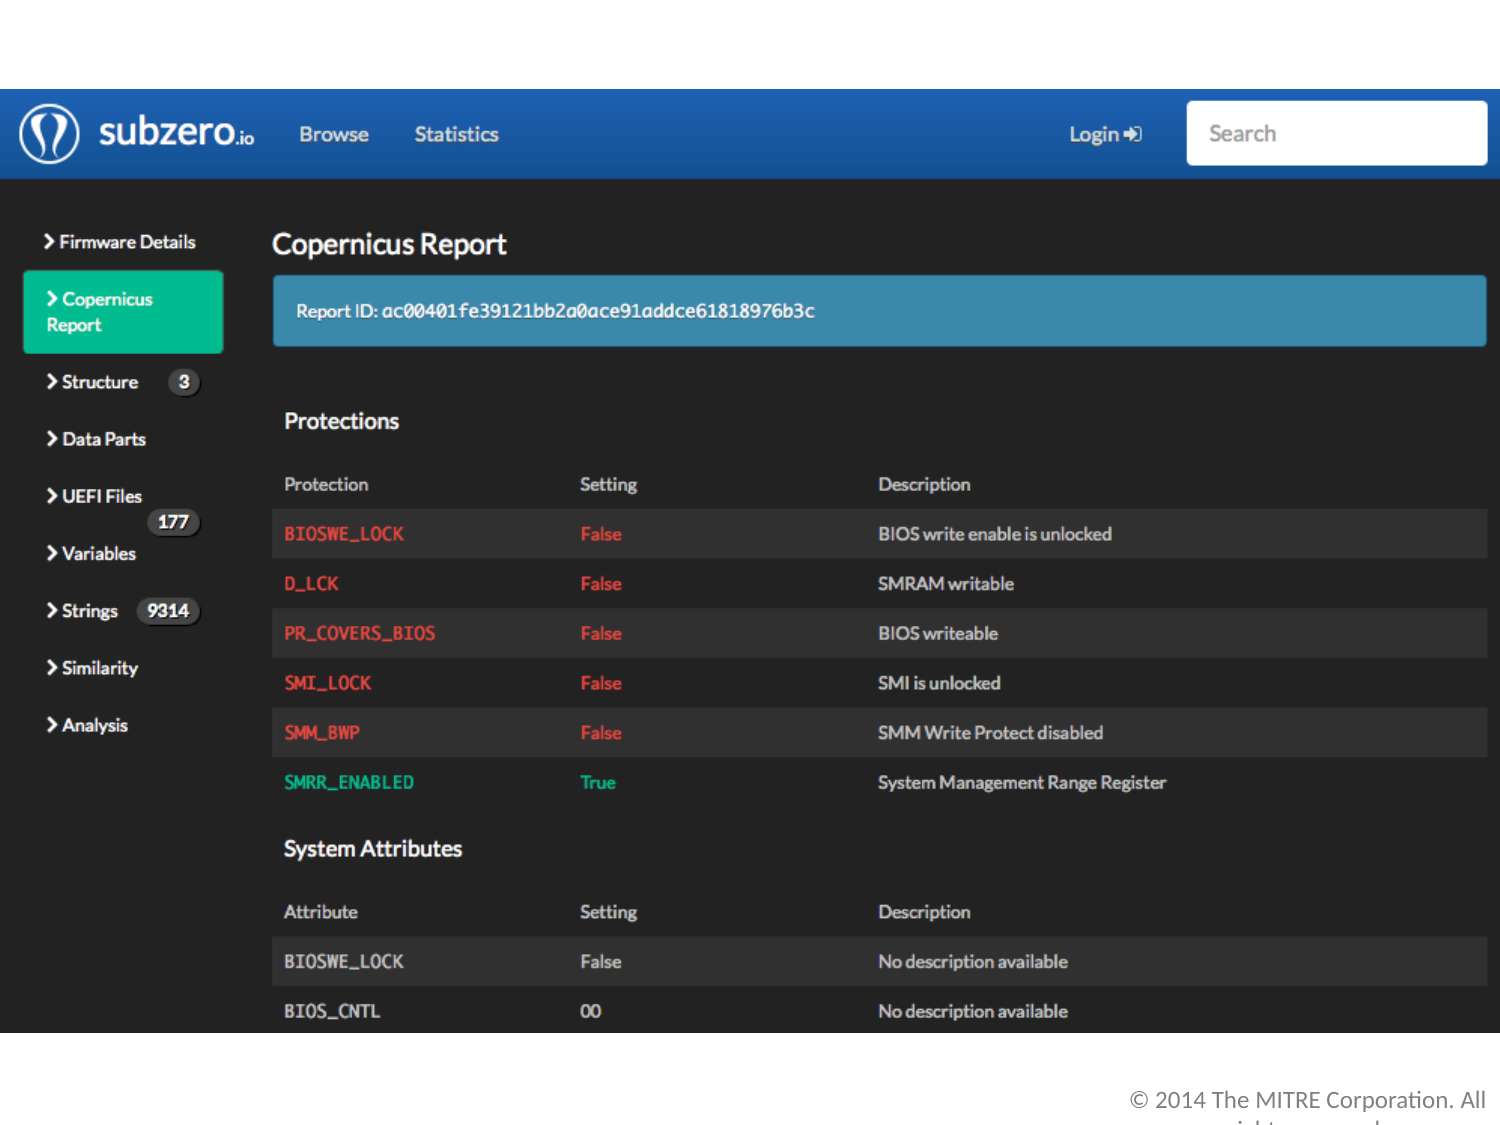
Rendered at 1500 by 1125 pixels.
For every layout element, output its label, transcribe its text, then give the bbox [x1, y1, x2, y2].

footer © 2014 The MITRE Corporation. All rights reserved. [1089, 1094, 1500, 1125]
picture [0, 89, 1500, 1034]
